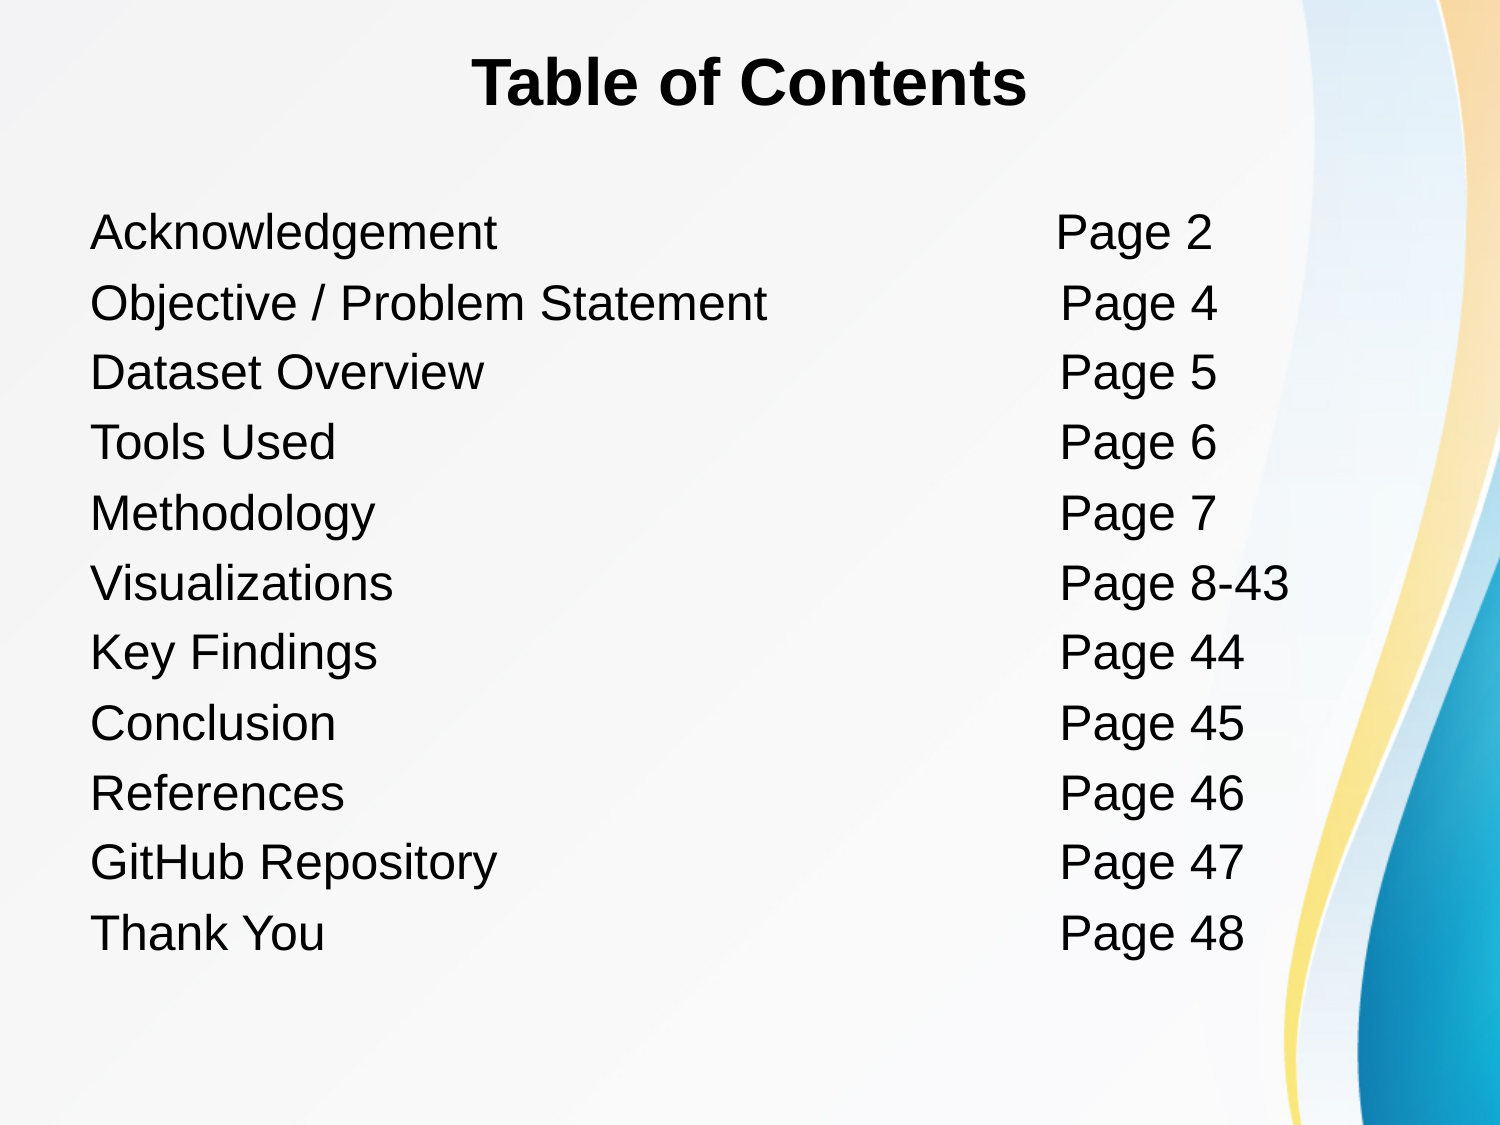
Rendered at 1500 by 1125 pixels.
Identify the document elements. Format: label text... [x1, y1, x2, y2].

list Acknowledgement Page 2 Objective / Problem Statement Page 4 Dataset Overview Page 5 Tools Used Page 6 Methodology Page 7 Visualizations Page 8-43 Key Findings Page 44 Conclusion Page 45 References Page 46 GitHub Repository Page 47 Thank You Page 48 [74, 192, 1426, 1006]
title Table of Contents [74, 30, 1426, 127]
picture [0, 0, 1500, 1125]
